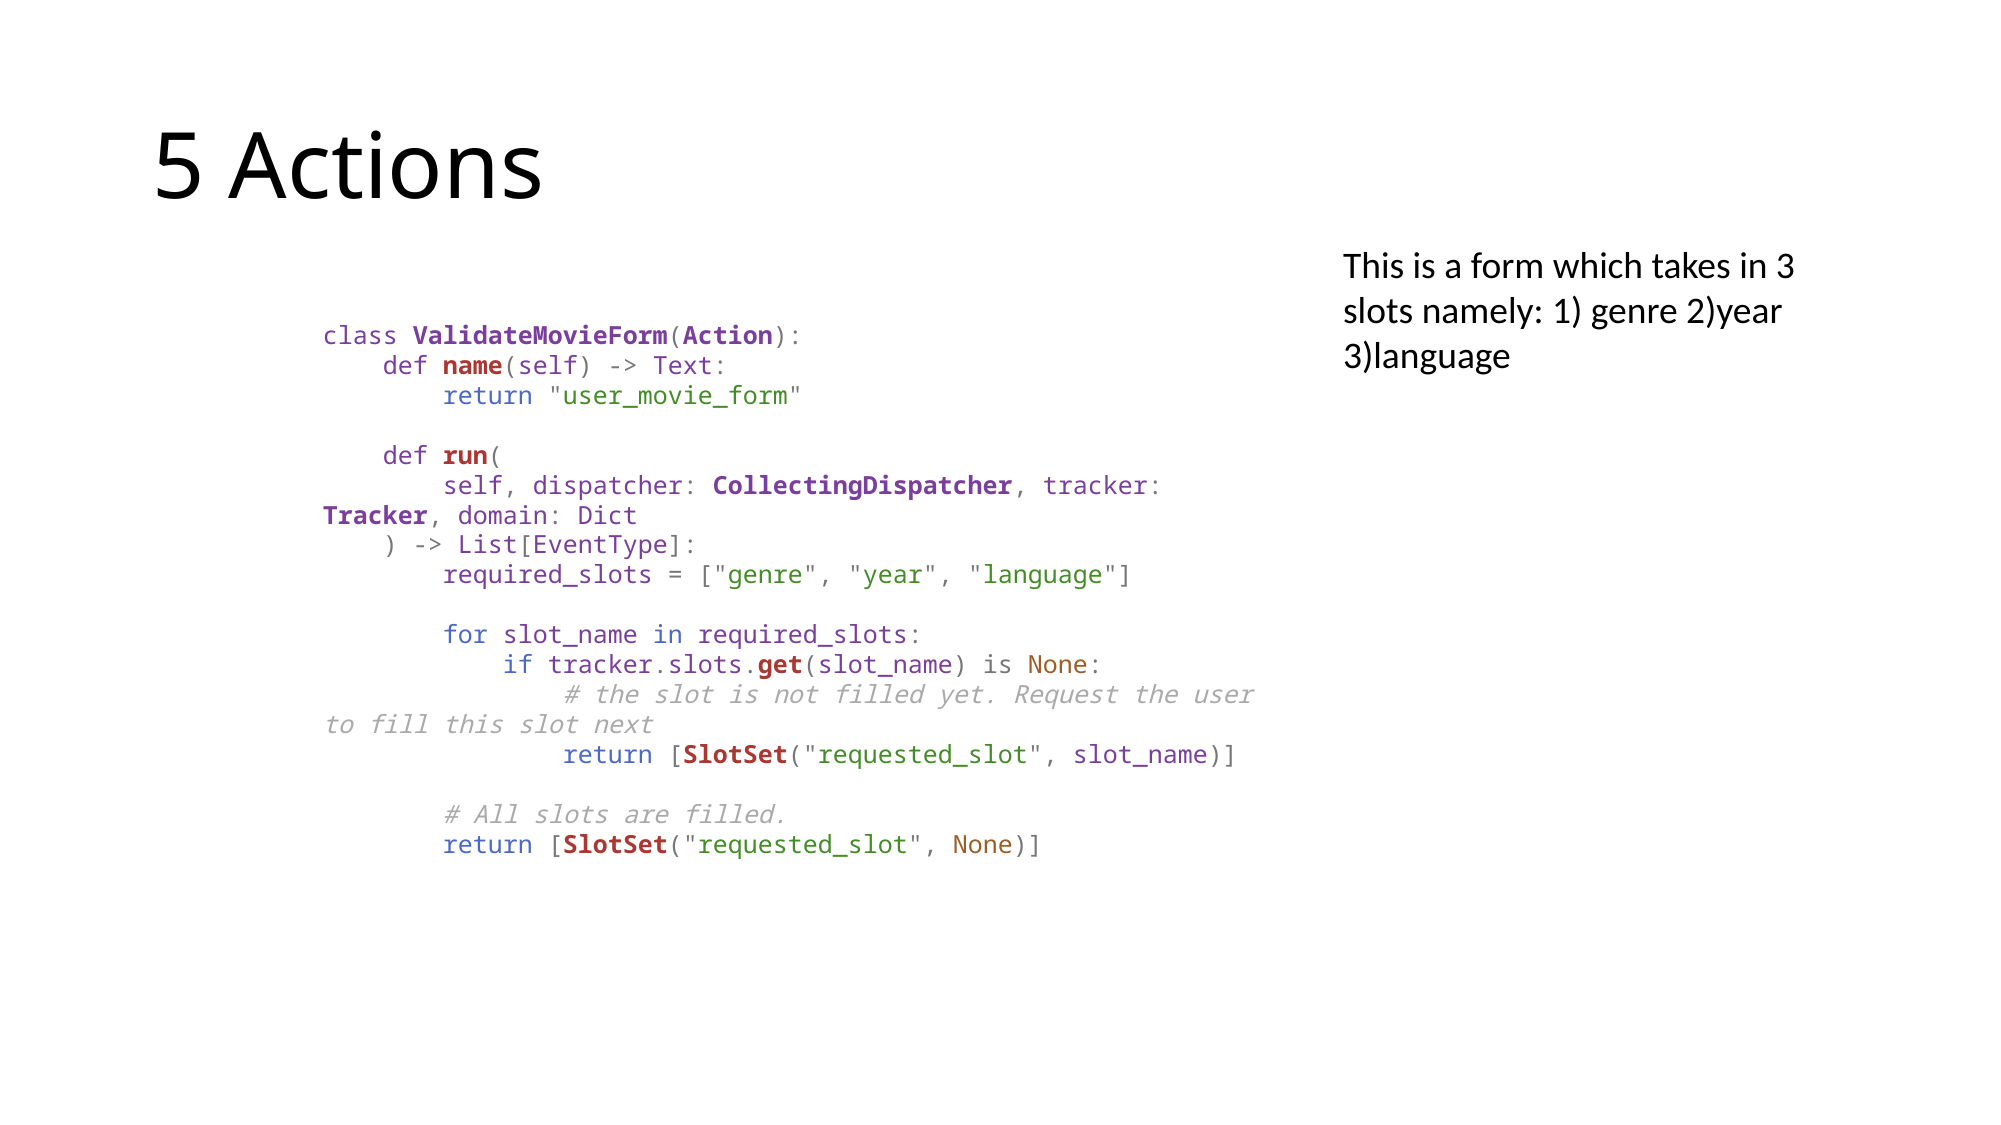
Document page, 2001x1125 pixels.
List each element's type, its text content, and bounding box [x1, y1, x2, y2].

text_box This is a form which takes in 3 slots namely: 1) genre 2)year 3)language [1328, 233, 1863, 429]
title 5 Actions [137, 59, 1863, 278]
text_box class ValidateMovieForm(Action): def name(self) -> Text: return "user_movie_form" def run( self, dispatcher: CollectingDispatcher, tracker: Tracker, domain: Dict ) -> List[EventType]: required_slots = ["genre", "year", "language"] for slot_name in required_slots: if tracker.slots.get(slot_name) is None: # the slot is not filled yet. Request the user to fill this slot next return [SlotSet("requested_slot", slot_name)] # All slots are filled. return [SlotSet("requested_slot", None)] [308, 312, 1308, 866]
